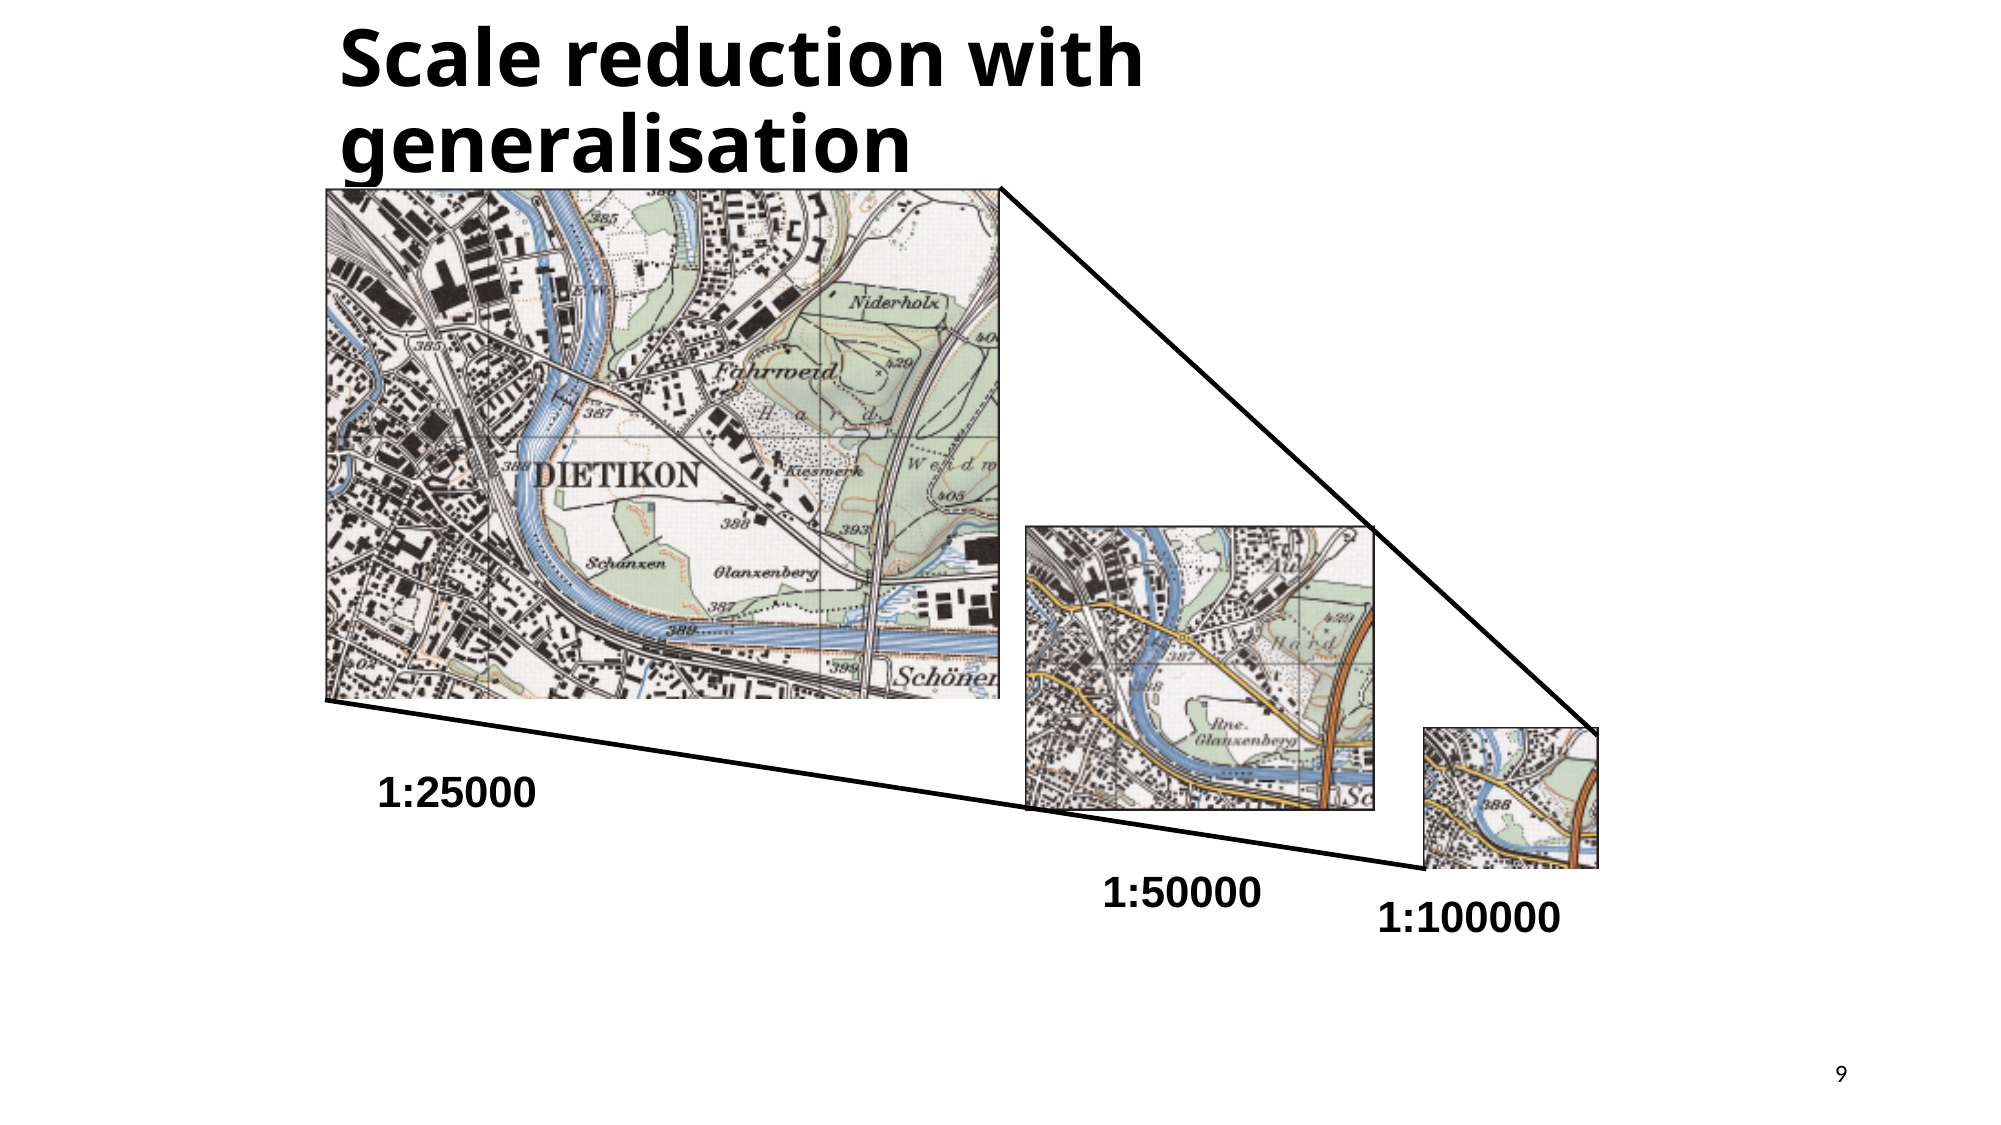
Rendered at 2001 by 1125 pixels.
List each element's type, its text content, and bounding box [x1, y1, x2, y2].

picture [324, 187, 1000, 699]
text_box 1:25000 [362, 762, 575, 825]
slide_number 9 [1412, 1042, 1863, 1103]
title Scale reduction with generalisation [324, 45, 1675, 163]
text_box 1:50000 [1087, 862, 1300, 925]
picture [1024, 524, 1376, 811]
picture [1423, 727, 1599, 869]
text_box 1:100000 [1362, 887, 1613, 950]
